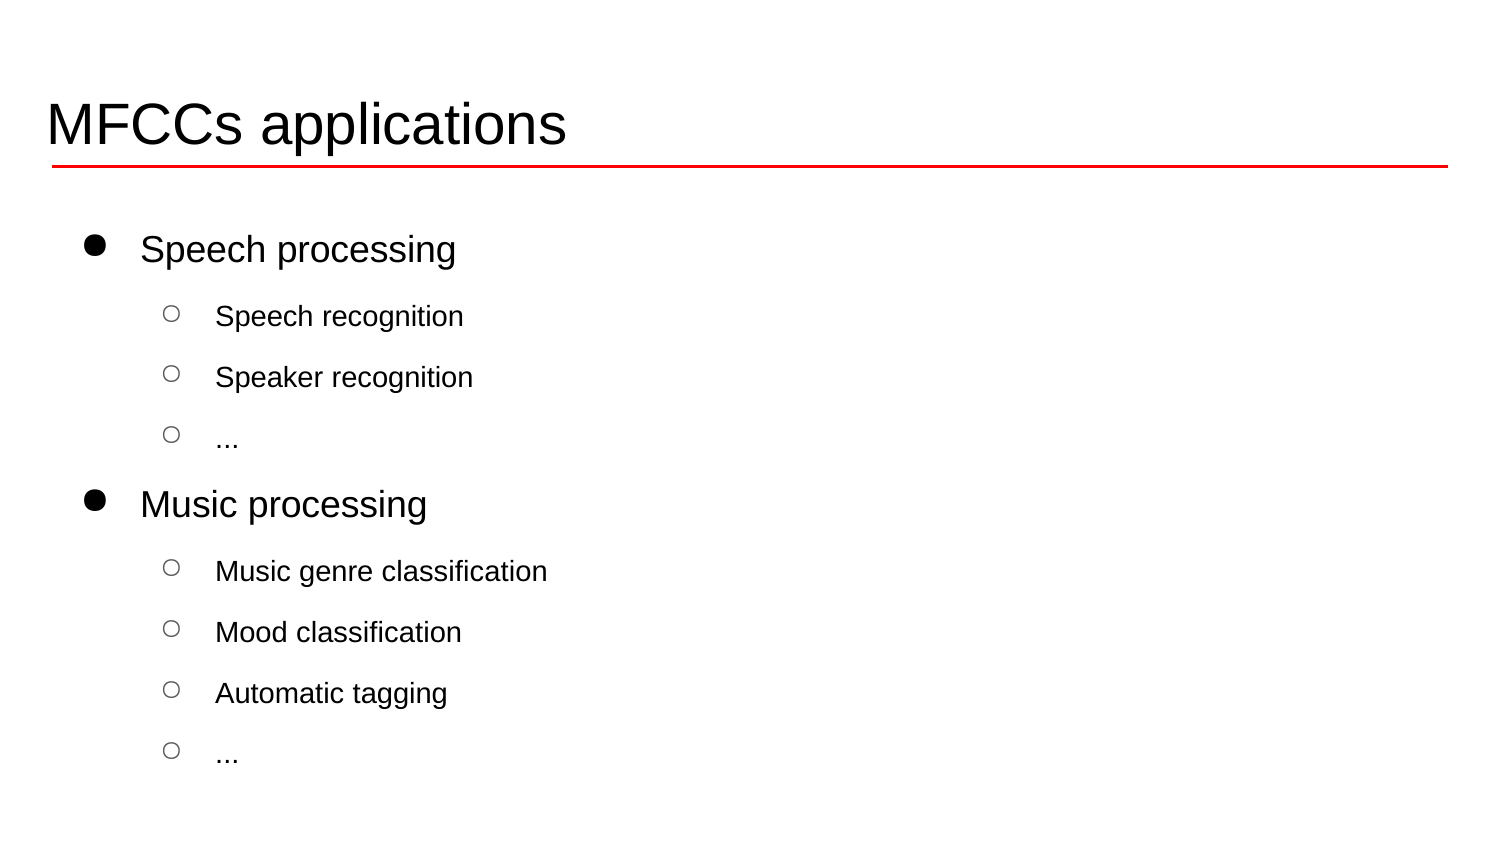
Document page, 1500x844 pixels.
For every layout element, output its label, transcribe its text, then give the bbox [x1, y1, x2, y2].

text_box Speech processing Speech recognition Speaker recognition ... Music processing Music genre classification Mood classification Automatic tagging ... [77, 223, 550, 770]
title MFCCs applications [44, 83, 571, 227]
